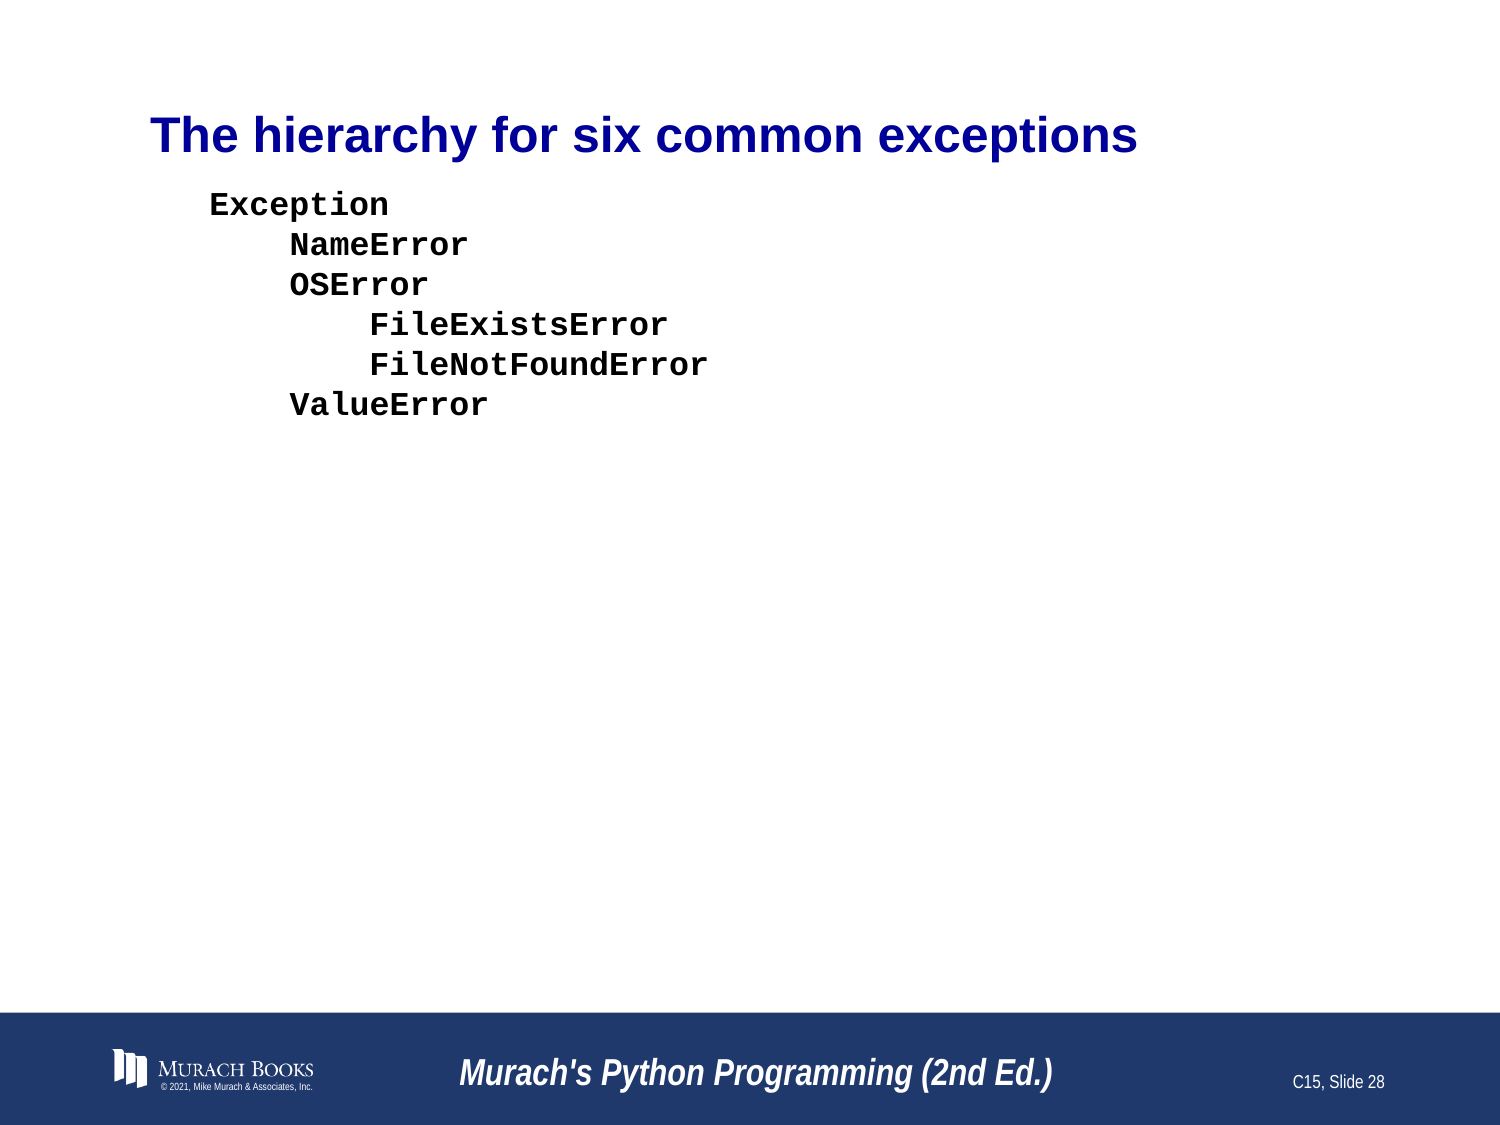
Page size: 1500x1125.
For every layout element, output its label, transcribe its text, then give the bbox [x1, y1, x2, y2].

footer © 2021, Mike Murach & Associates, Inc. [12, 1025, 463, 1100]
slide_number Murach's Python Programming (2nd Ed.) [463, 1025, 1075, 1100]
slide_number C15, Slide 28 [1087, 1025, 1400, 1100]
list Exception NameError OSError FileExistsError FileNotFoundError ValueError [137, 174, 1350, 975]
title The hierarchy for six common exceptions [150, 102, 1350, 164]
